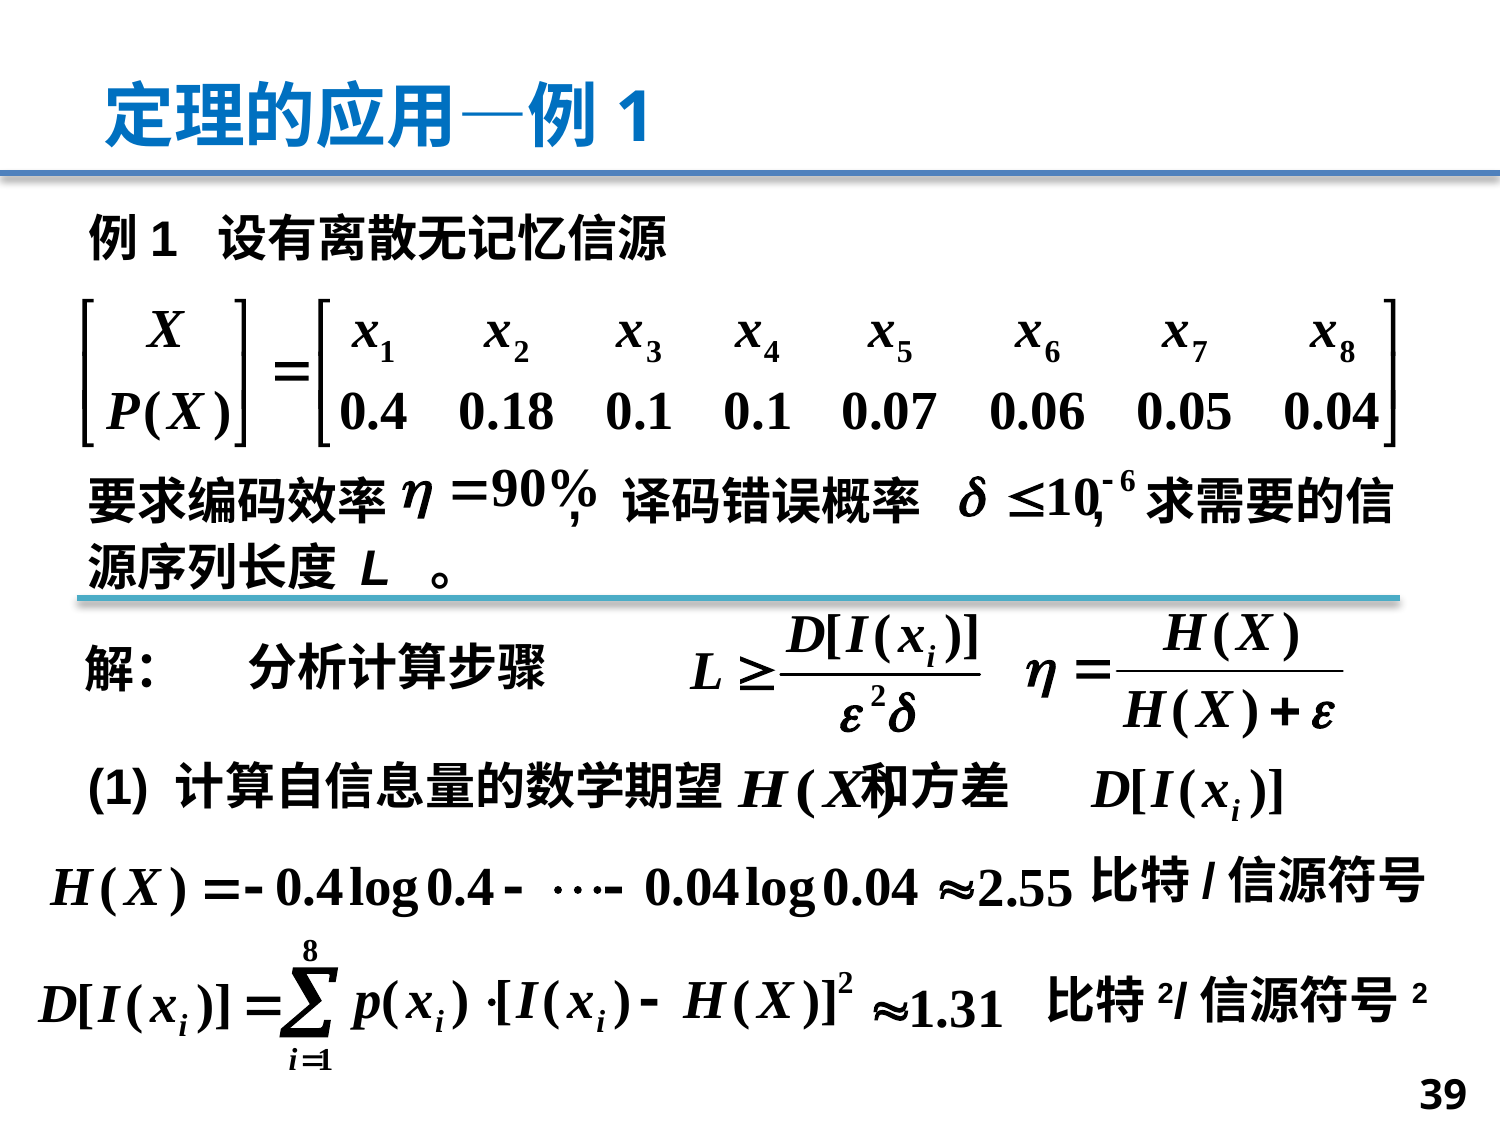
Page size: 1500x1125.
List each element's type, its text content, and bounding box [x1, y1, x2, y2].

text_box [39, 855, 921, 929]
slide_number 39 [1379, 1075, 1483, 1118]
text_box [69, 593, 1354, 750]
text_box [272, 926, 863, 1083]
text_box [27, 966, 265, 1050]
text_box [925, 841, 1500, 921]
title 定理的应用—例1 [88, 30, 1412, 164]
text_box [72, 746, 1491, 835]
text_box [859, 960, 1500, 1042]
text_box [69, 198, 1443, 605]
